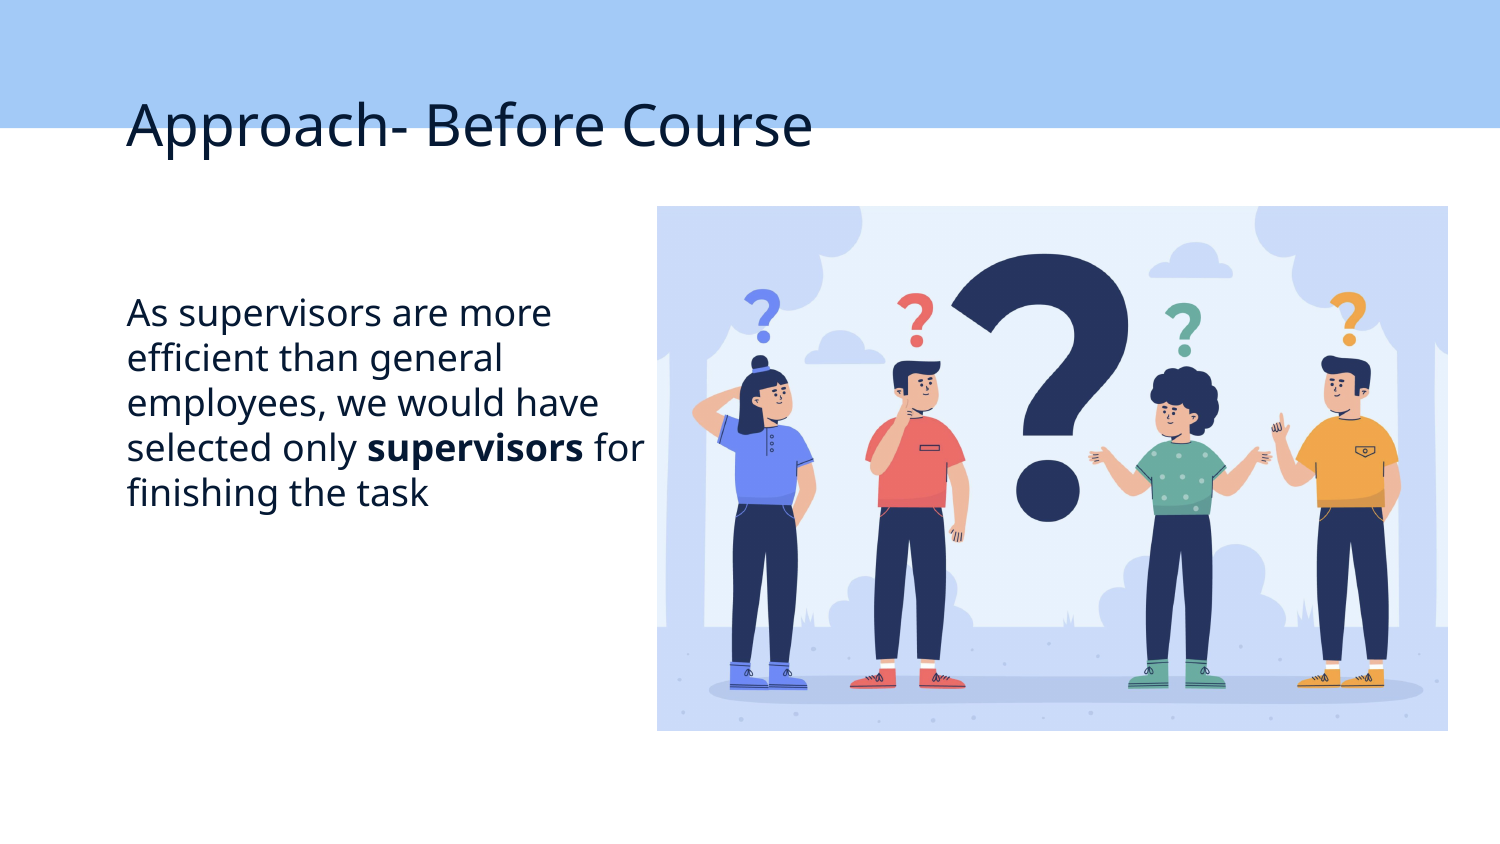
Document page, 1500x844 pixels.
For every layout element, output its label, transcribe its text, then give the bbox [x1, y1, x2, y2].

list As supervisors are more efficient than general employees, we would have selected only supervisors for finishing the task [111, 274, 651, 584]
picture [657, 206, 1448, 731]
title Approach- Before Course [111, 72, 1271, 167]
